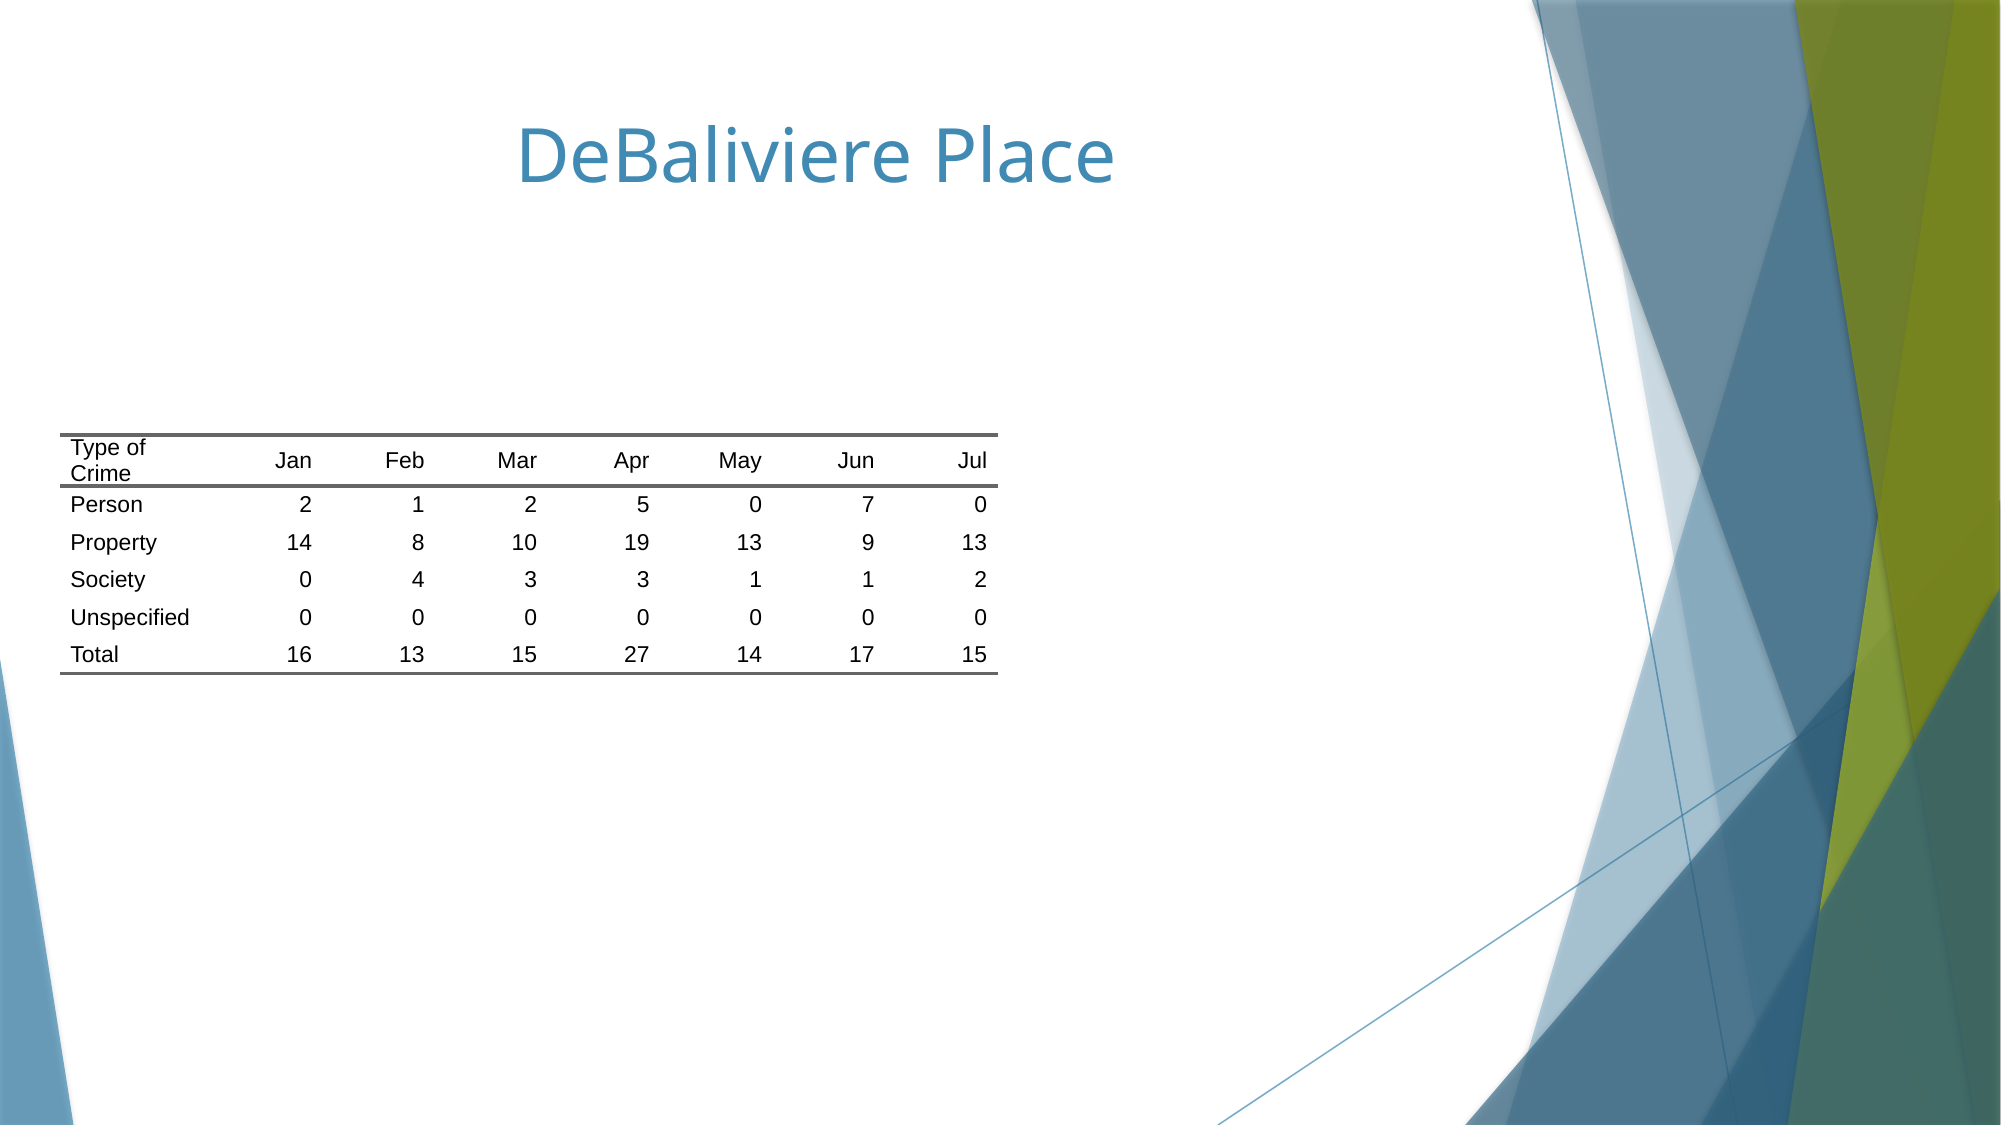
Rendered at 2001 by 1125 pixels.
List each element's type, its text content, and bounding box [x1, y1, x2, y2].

table_cell 16 [210, 636, 323, 672]
table_cell 13 [885, 524, 998, 561]
table_cell 19 [548, 524, 660, 561]
table_cell Property [60, 524, 210, 561]
table_cell 0 [660, 599, 773, 636]
table_cell 0 [323, 599, 435, 636]
table_cell 10 [435, 524, 548, 561]
table_cell 0 [773, 599, 885, 636]
table_cell 8 [323, 524, 435, 561]
table_header Jul [885, 437, 998, 484]
table_cell 0 [435, 599, 548, 636]
table_cell 1 [773, 561, 885, 599]
table_cell 3 [435, 561, 548, 599]
table_cell 0 [885, 488, 998, 524]
table_header Mar [435, 437, 548, 484]
table_cell 0 [885, 599, 998, 636]
table_cell 0 [660, 488, 773, 524]
table_cell 2 [435, 488, 548, 524]
table_cell 0 [210, 599, 323, 636]
table_cell 1 [323, 488, 435, 524]
table_cell 3 [548, 561, 660, 599]
table_cell 7 [773, 488, 885, 524]
title DeBaliviere Place [111, 99, 1522, 317]
table_cell 9 [773, 524, 885, 561]
table_header Type of Crime [60, 437, 210, 484]
table_cell Unspecified [60, 599, 210, 636]
table_cell 2 [210, 488, 323, 524]
table_cell 2 [885, 561, 998, 599]
table_cell 14 [660, 636, 773, 672]
table_cell 15 [885, 636, 998, 672]
table_cell Society [60, 561, 210, 599]
table_cell 0 [548, 599, 660, 636]
table_cell 17 [773, 636, 885, 672]
table_header Jan [210, 437, 323, 484]
table_header Apr [548, 437, 660, 484]
table_cell 27 [548, 636, 660, 672]
table_header Feb [323, 437, 435, 484]
table_cell 13 [660, 524, 773, 561]
table_cell Total [60, 636, 210, 672]
table_header Jun [773, 437, 885, 484]
table_cell Person [60, 488, 210, 524]
table_cell 14 [210, 524, 323, 561]
table_cell 5 [548, 488, 660, 524]
table_header May [660, 437, 773, 484]
table_cell 15 [435, 636, 548, 672]
table_cell 13 [323, 636, 435, 672]
table_cell 1 [660, 561, 773, 599]
table_cell 4 [323, 561, 435, 599]
table_cell 0 [210, 561, 323, 599]
